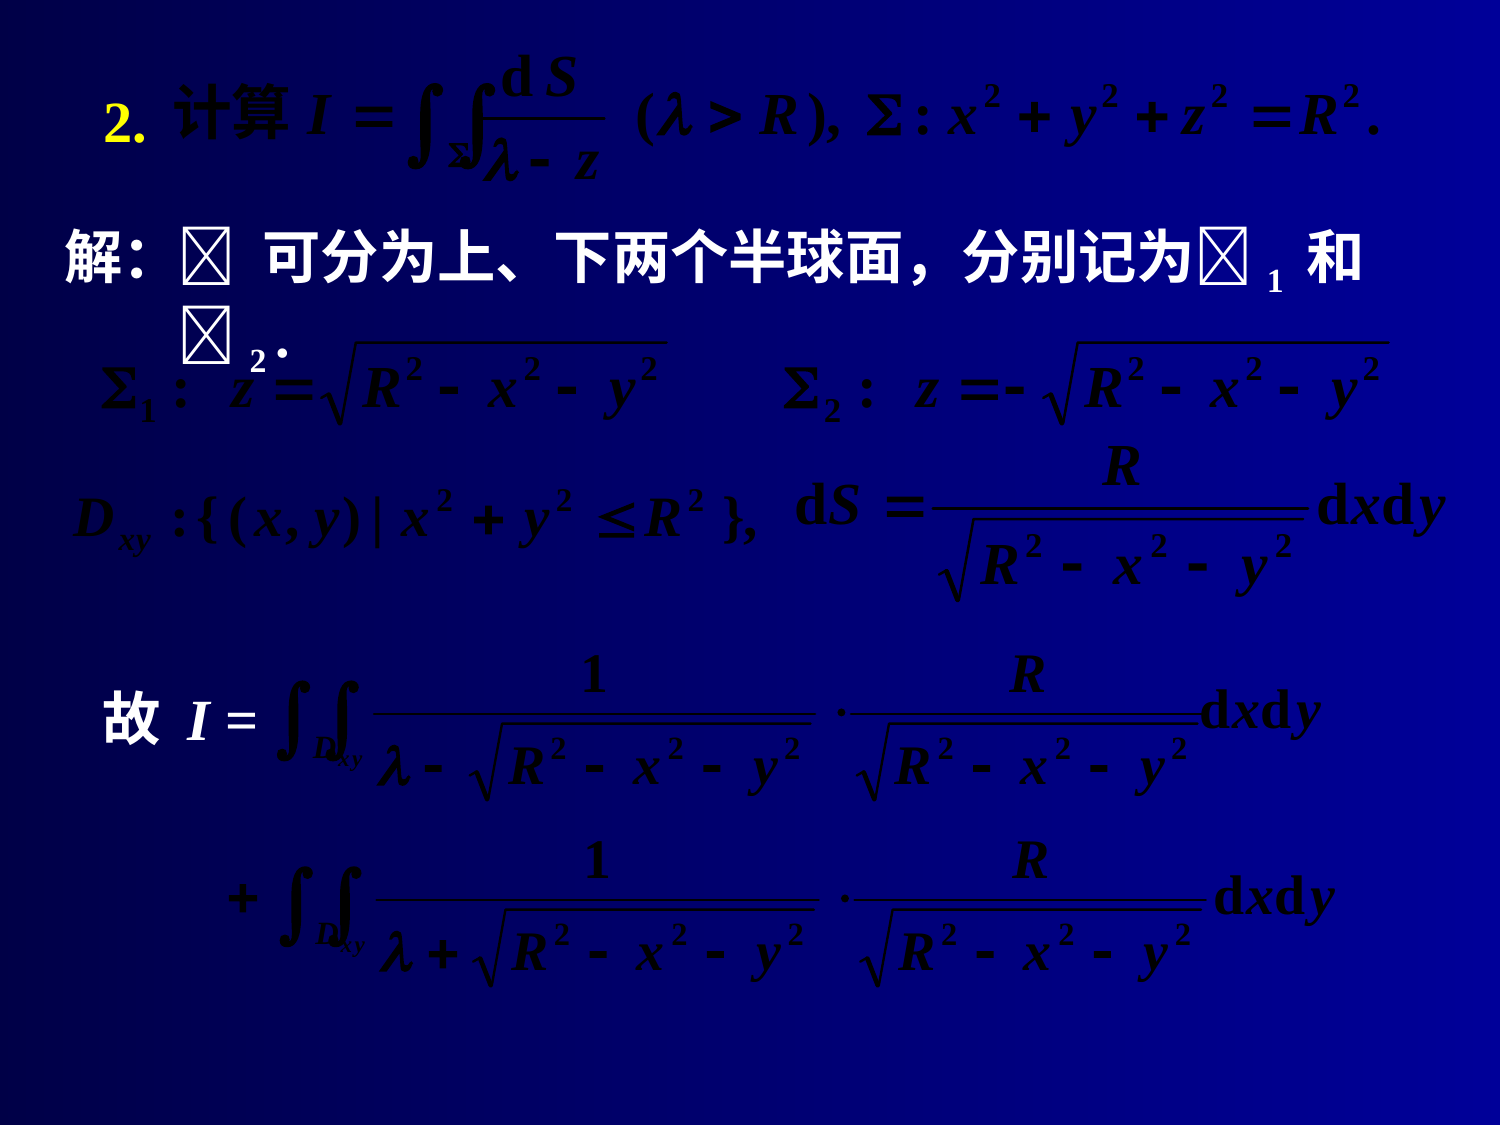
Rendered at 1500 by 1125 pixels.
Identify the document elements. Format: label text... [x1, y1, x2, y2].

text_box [163, 34, 1393, 205]
text_box  可分为上、下两个半球面，分别记为1 和 2 . [162, 212, 1413, 387]
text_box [93, 327, 1403, 438]
text_box 解： [50, 212, 162, 298]
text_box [217, 637, 1346, 1001]
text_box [62, 474, 770, 570]
title 2. [62, 74, 158, 163]
text_box 故 I = [87, 675, 212, 760]
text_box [787, 424, 1460, 615]
